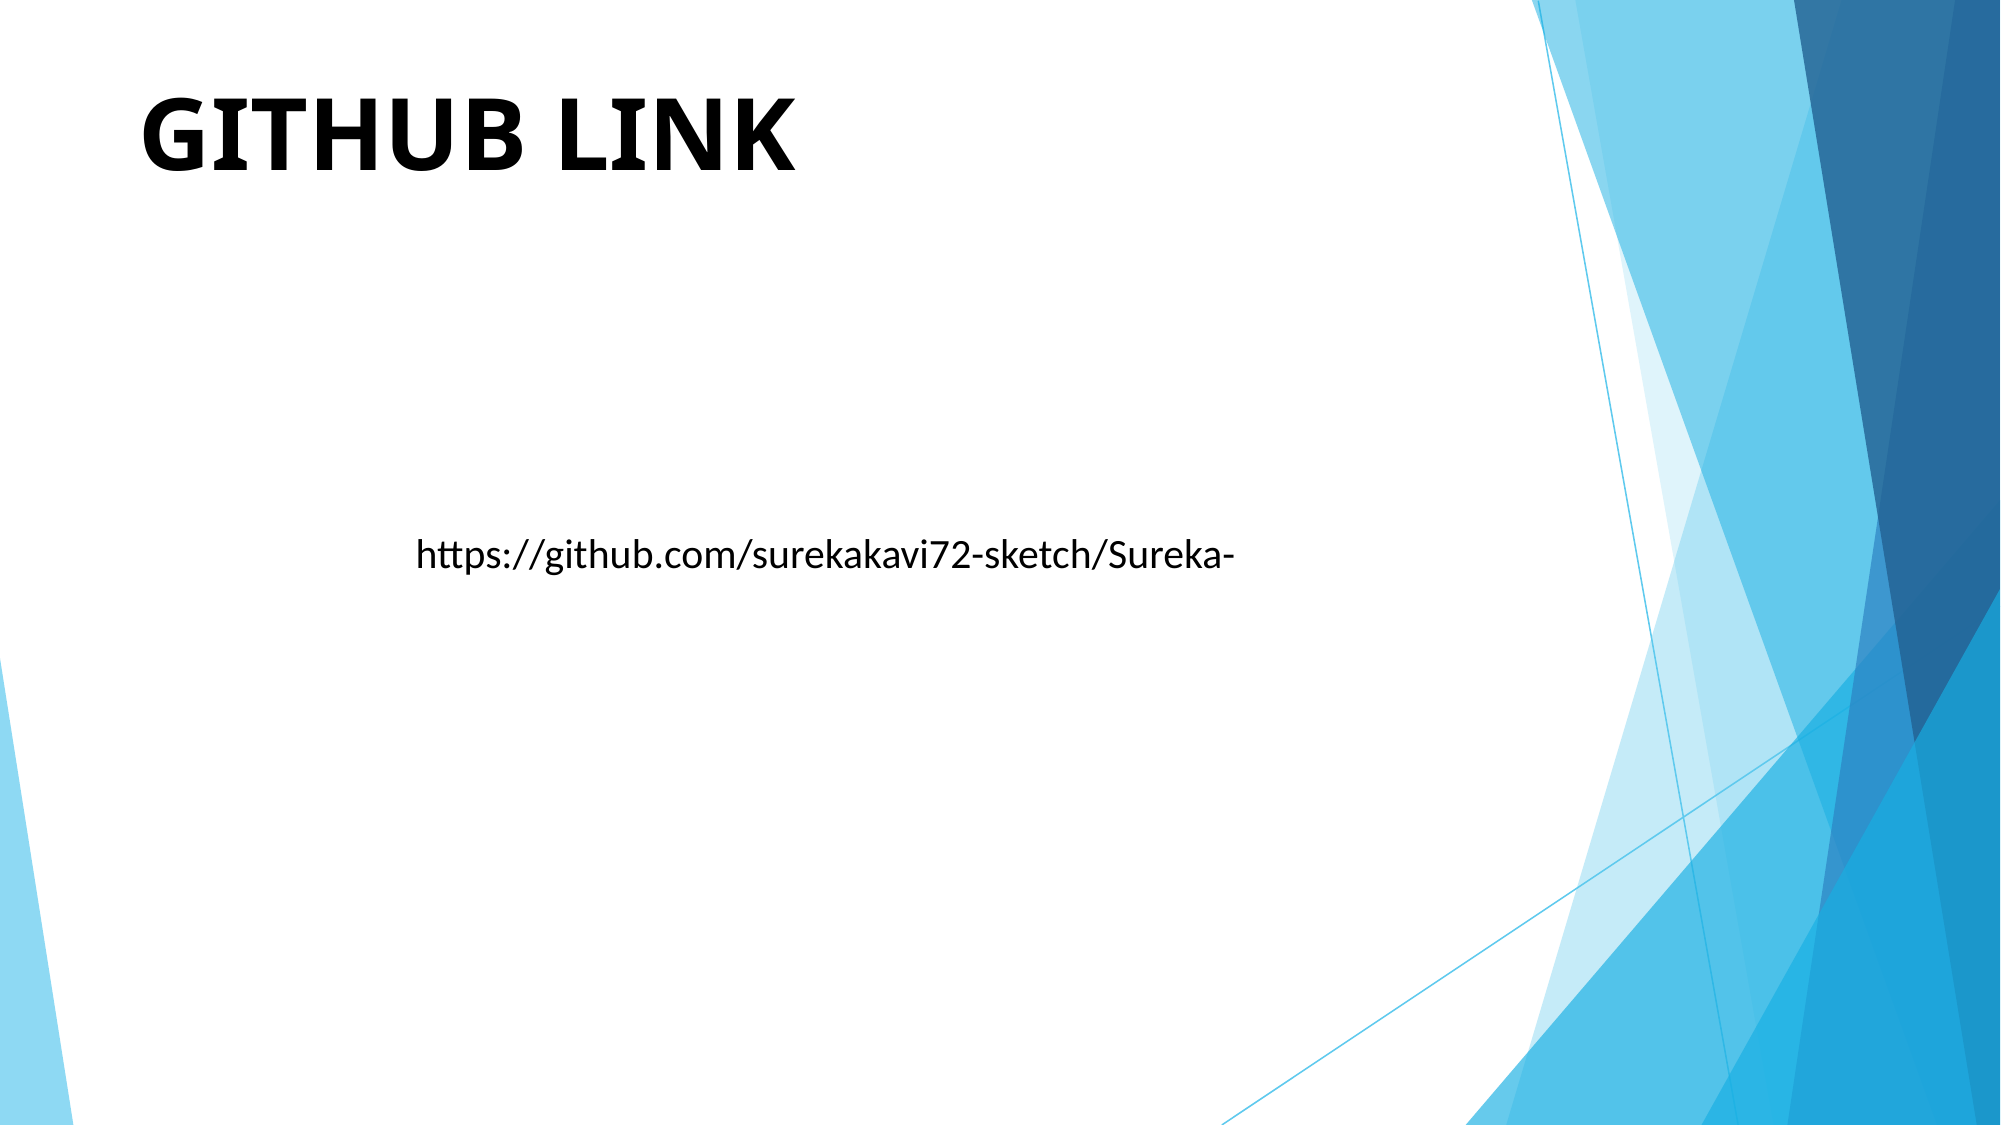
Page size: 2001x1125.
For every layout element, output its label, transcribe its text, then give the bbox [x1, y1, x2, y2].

text_box https://github.com/surekakavi72-sketch/Sureka- [400, 519, 1600, 585]
title GITHUB LINK [123, 62, 1877, 189]
